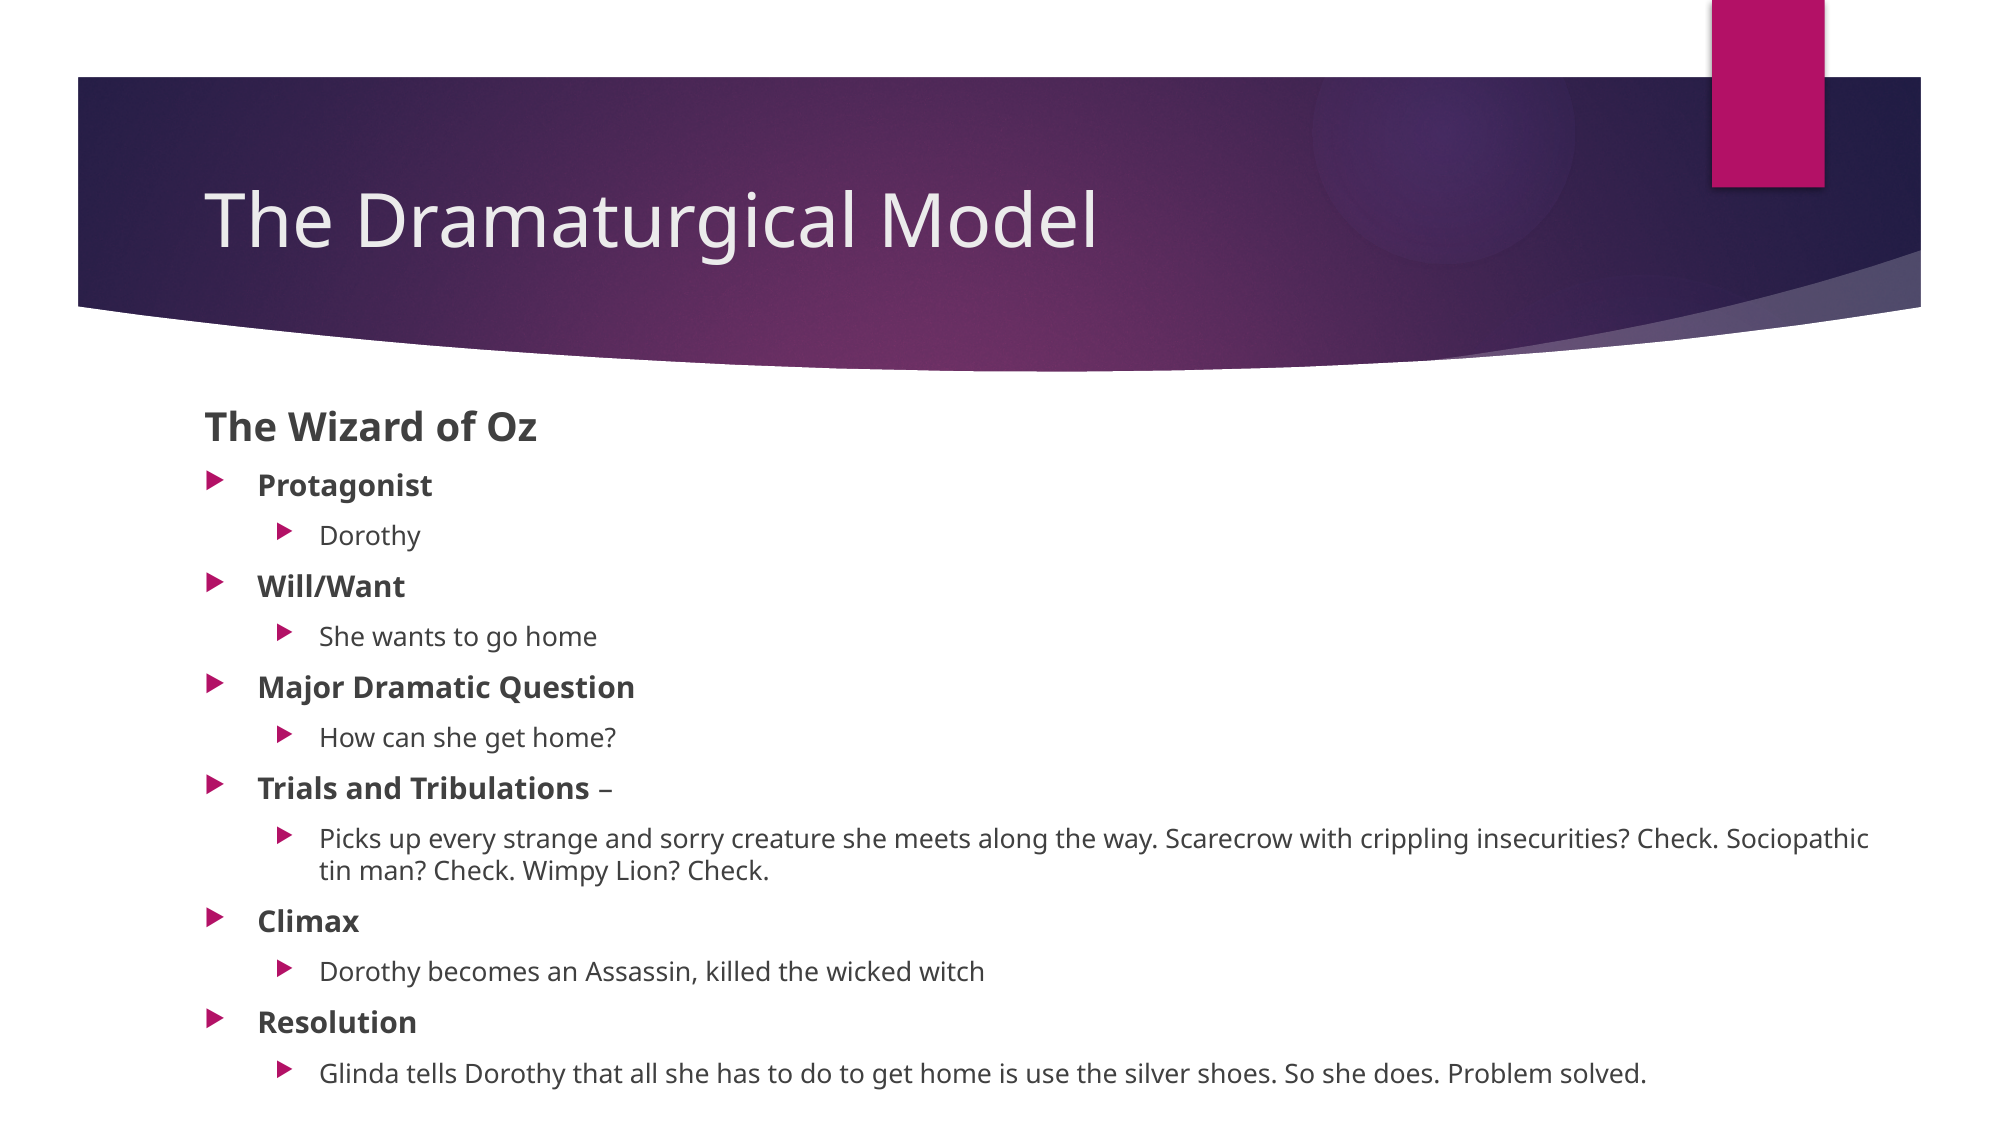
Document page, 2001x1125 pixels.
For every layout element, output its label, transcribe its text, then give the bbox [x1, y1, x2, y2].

list The Wizard of Oz Protagonist Dorothy Will/Want She wants to go home Major Dramatic Question How can she get home? Trials and Tribulations – Picks up every strange and sorry creature she meets along the way. Scarecrow with crippling insecurities? Check. Sociopathic tin man? Check. Wimpy Lion? Check. Climax Dorothy becomes an Assassin, killed the wicked witch Resolution Glinda tells Dorothy that all she has to do to get home is use the silver shoes. So she does. Problem solved. [189, 394, 1917, 1098]
title The Dramaturgical Model [189, 159, 1627, 276]
